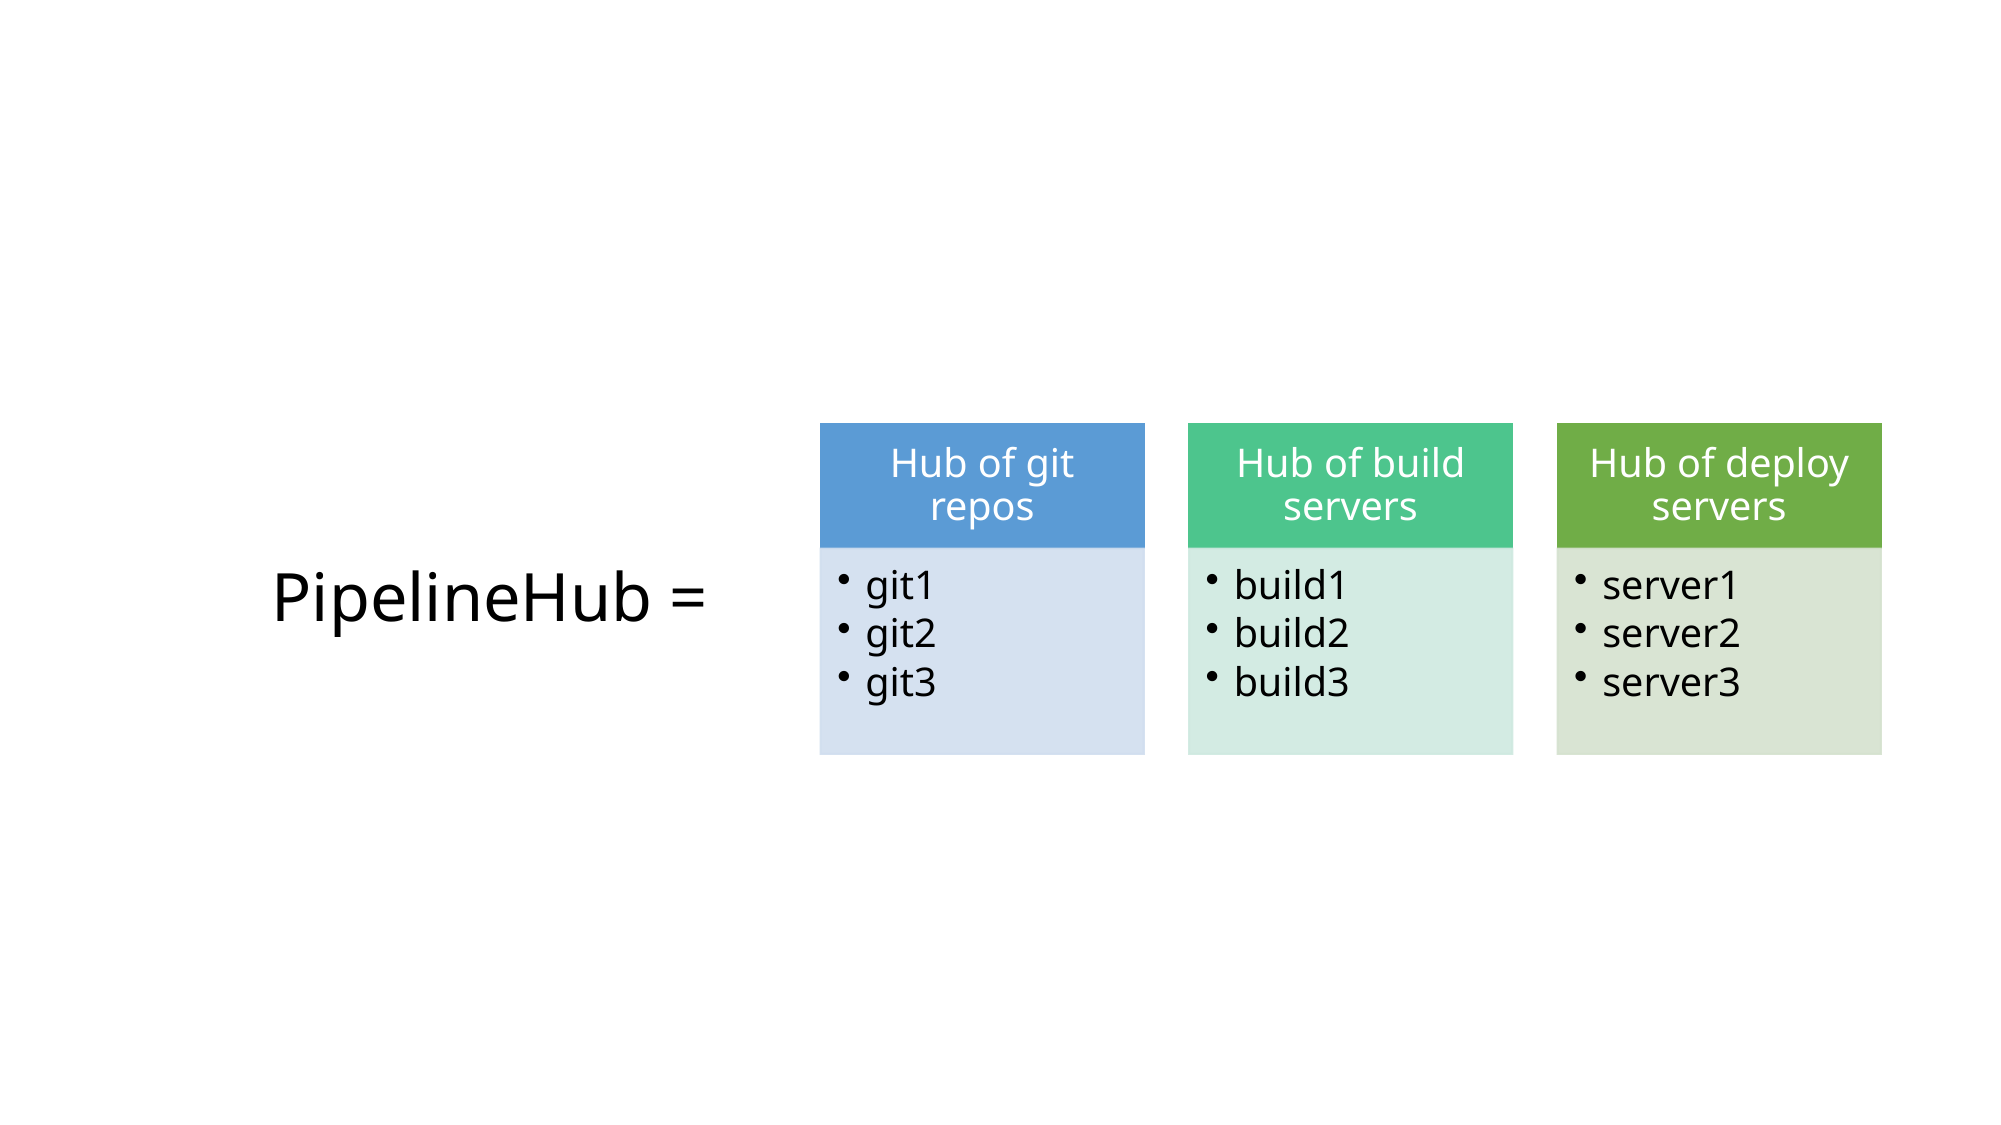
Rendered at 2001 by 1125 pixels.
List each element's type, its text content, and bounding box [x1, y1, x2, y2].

text_box PipelineHub = [256, 547, 819, 642]
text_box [820, 267, 1882, 911]
